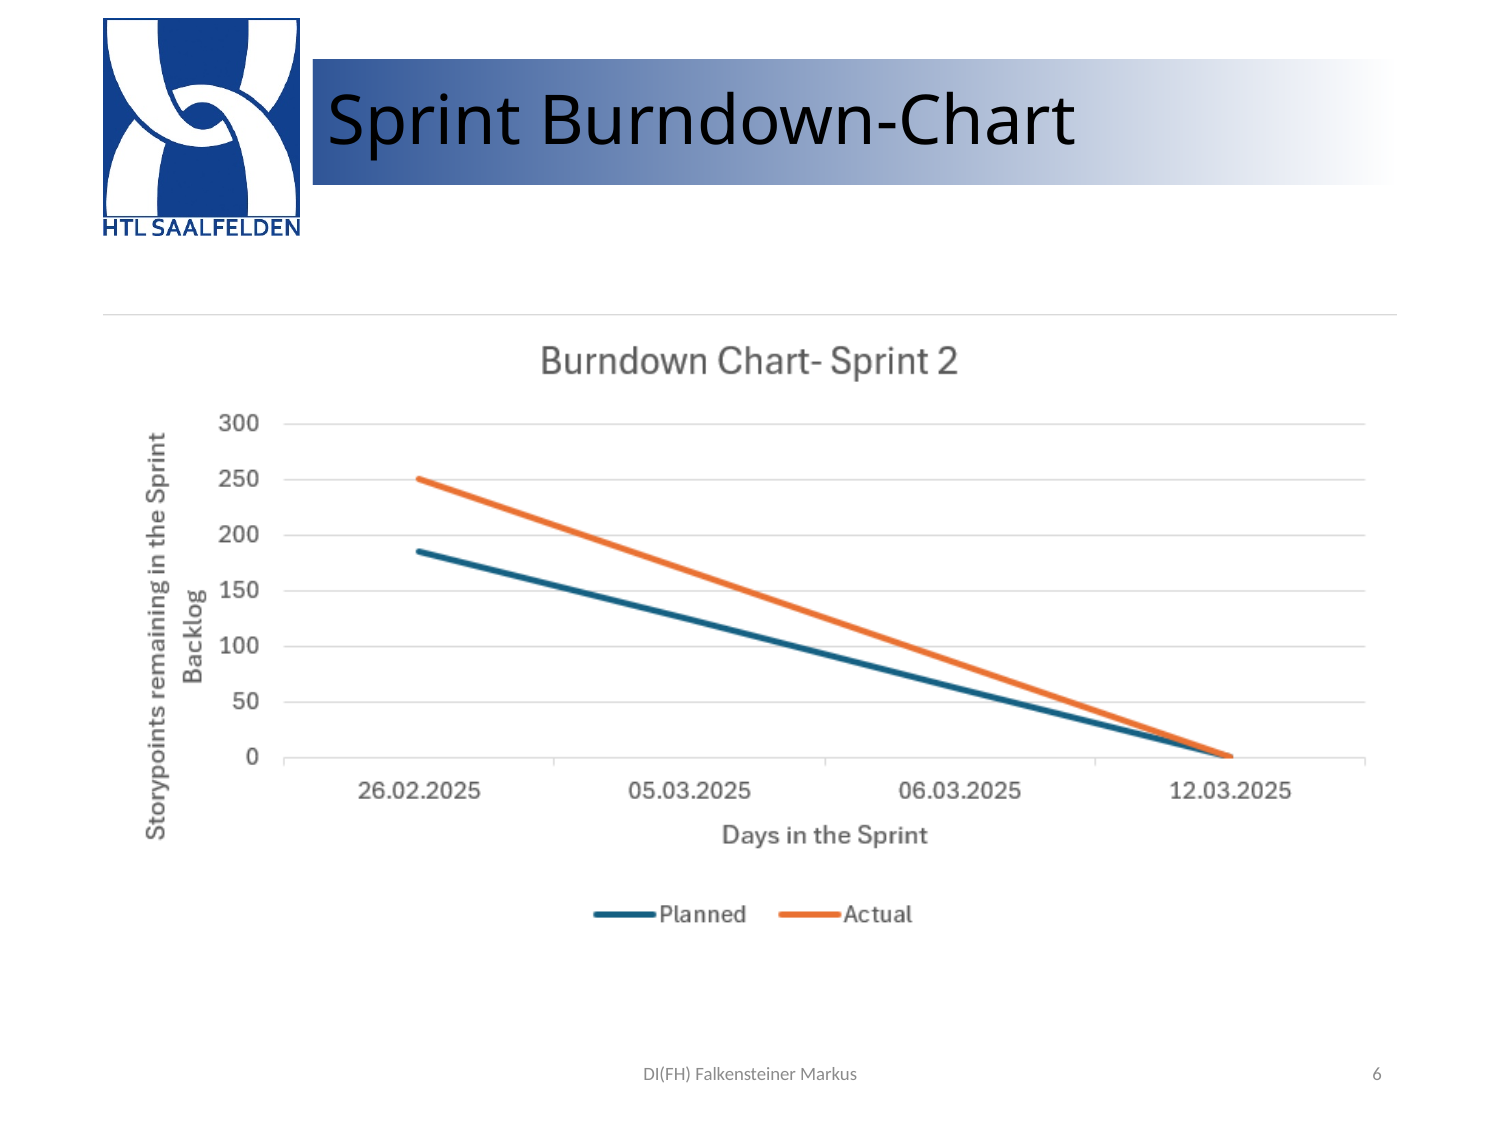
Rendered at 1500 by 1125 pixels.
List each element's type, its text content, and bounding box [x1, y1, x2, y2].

footer DI(FH) Falkensteiner Markus [496, 1042, 1004, 1103]
title Sprint Burndown-Chart [312, 59, 1397, 185]
slide_number 6 [1059, 1042, 1397, 1103]
picture [103, 314, 1397, 955]
picture [103, 18, 300, 236]
